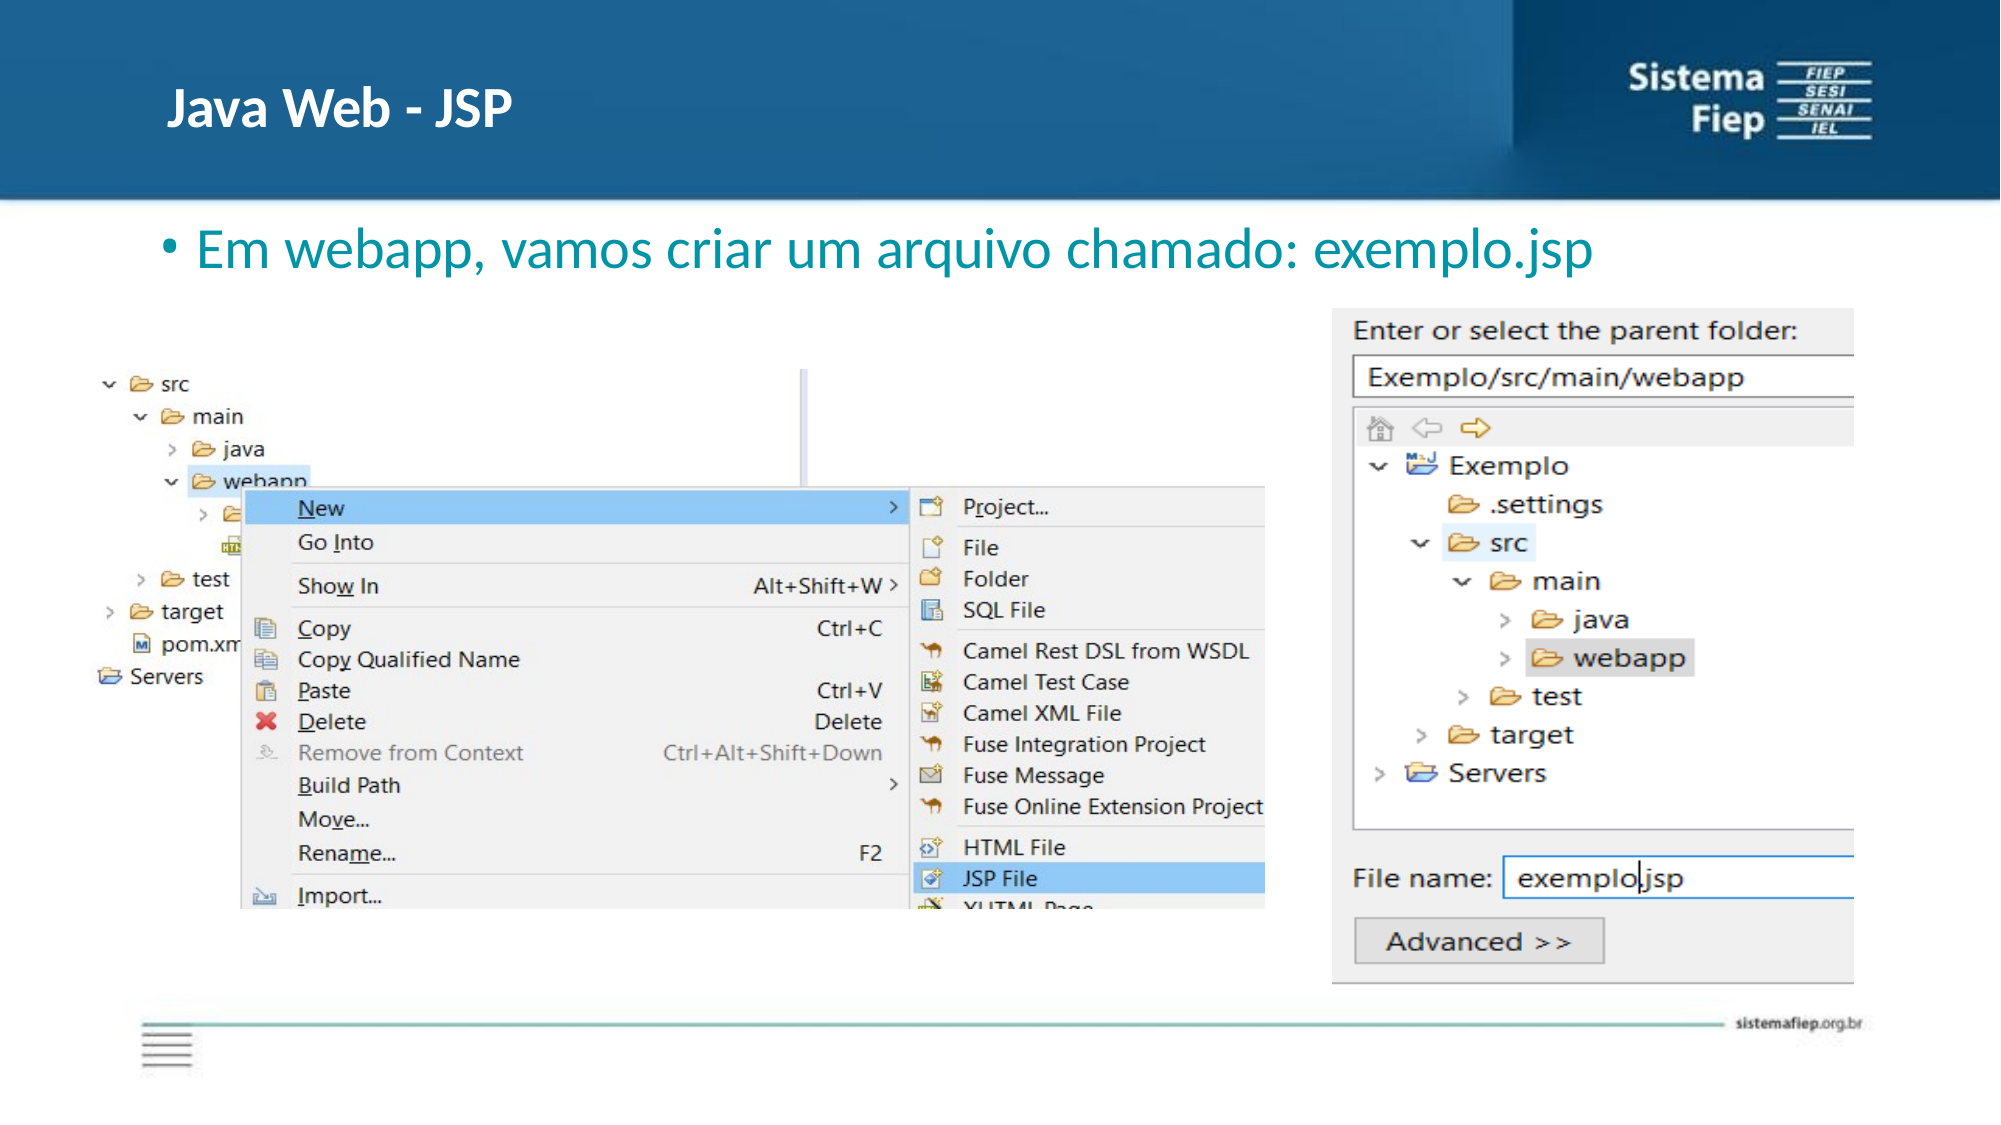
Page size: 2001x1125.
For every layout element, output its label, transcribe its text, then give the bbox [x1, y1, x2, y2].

text_box Em webapp, vamos criar um arquivo chamado: exemplo.jsp [156, 208, 1606, 281]
title Java Web - JSP [165, 66, 520, 208]
picture [0, 0, 2000, 1078]
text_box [90, 308, 1854, 987]
